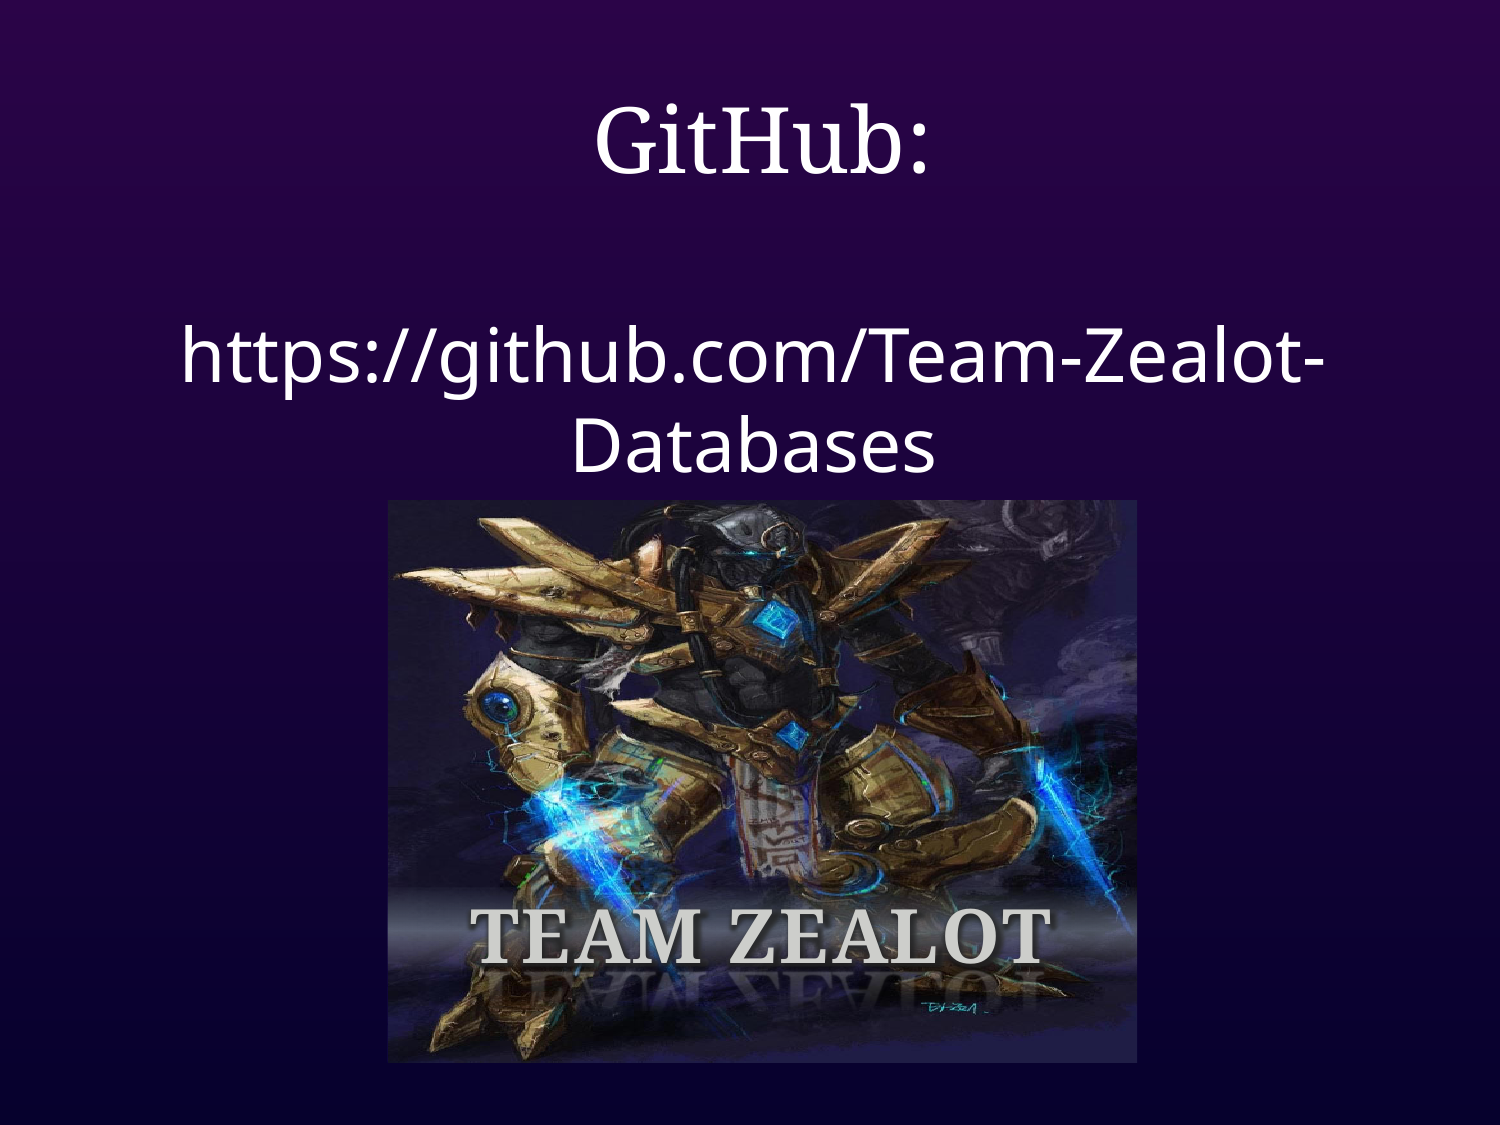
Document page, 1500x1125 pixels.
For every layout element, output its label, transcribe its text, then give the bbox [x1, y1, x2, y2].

text_box GitHub: [99, 74, 1425, 200]
text_box https://github.com/Team-Zealot-Databases [41, 299, 1467, 495]
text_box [387, 499, 1138, 1063]
